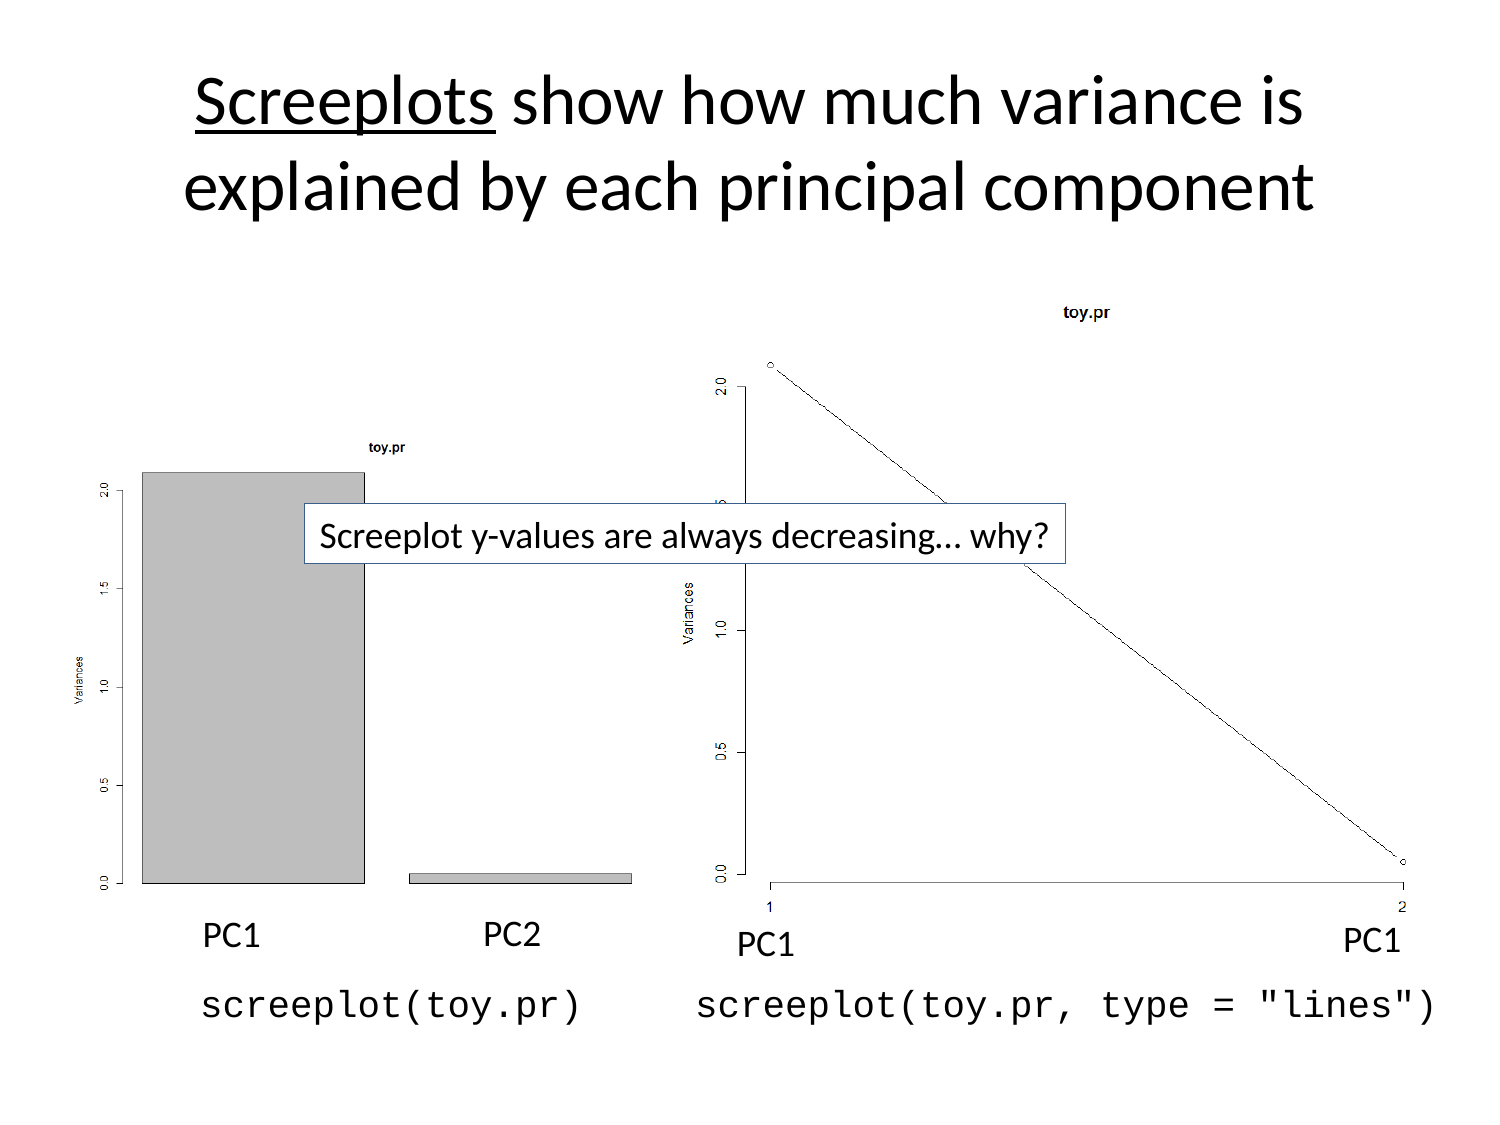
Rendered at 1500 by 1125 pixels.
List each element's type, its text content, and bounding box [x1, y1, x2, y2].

title Screeplots show how much variance is explained by each principal component [75, 45, 1425, 233]
picture [70, 276, 1463, 966]
text_box screeplot(toy.pr) screeplot(toy.pr, type = "lines") [117, 972, 1453, 1032]
